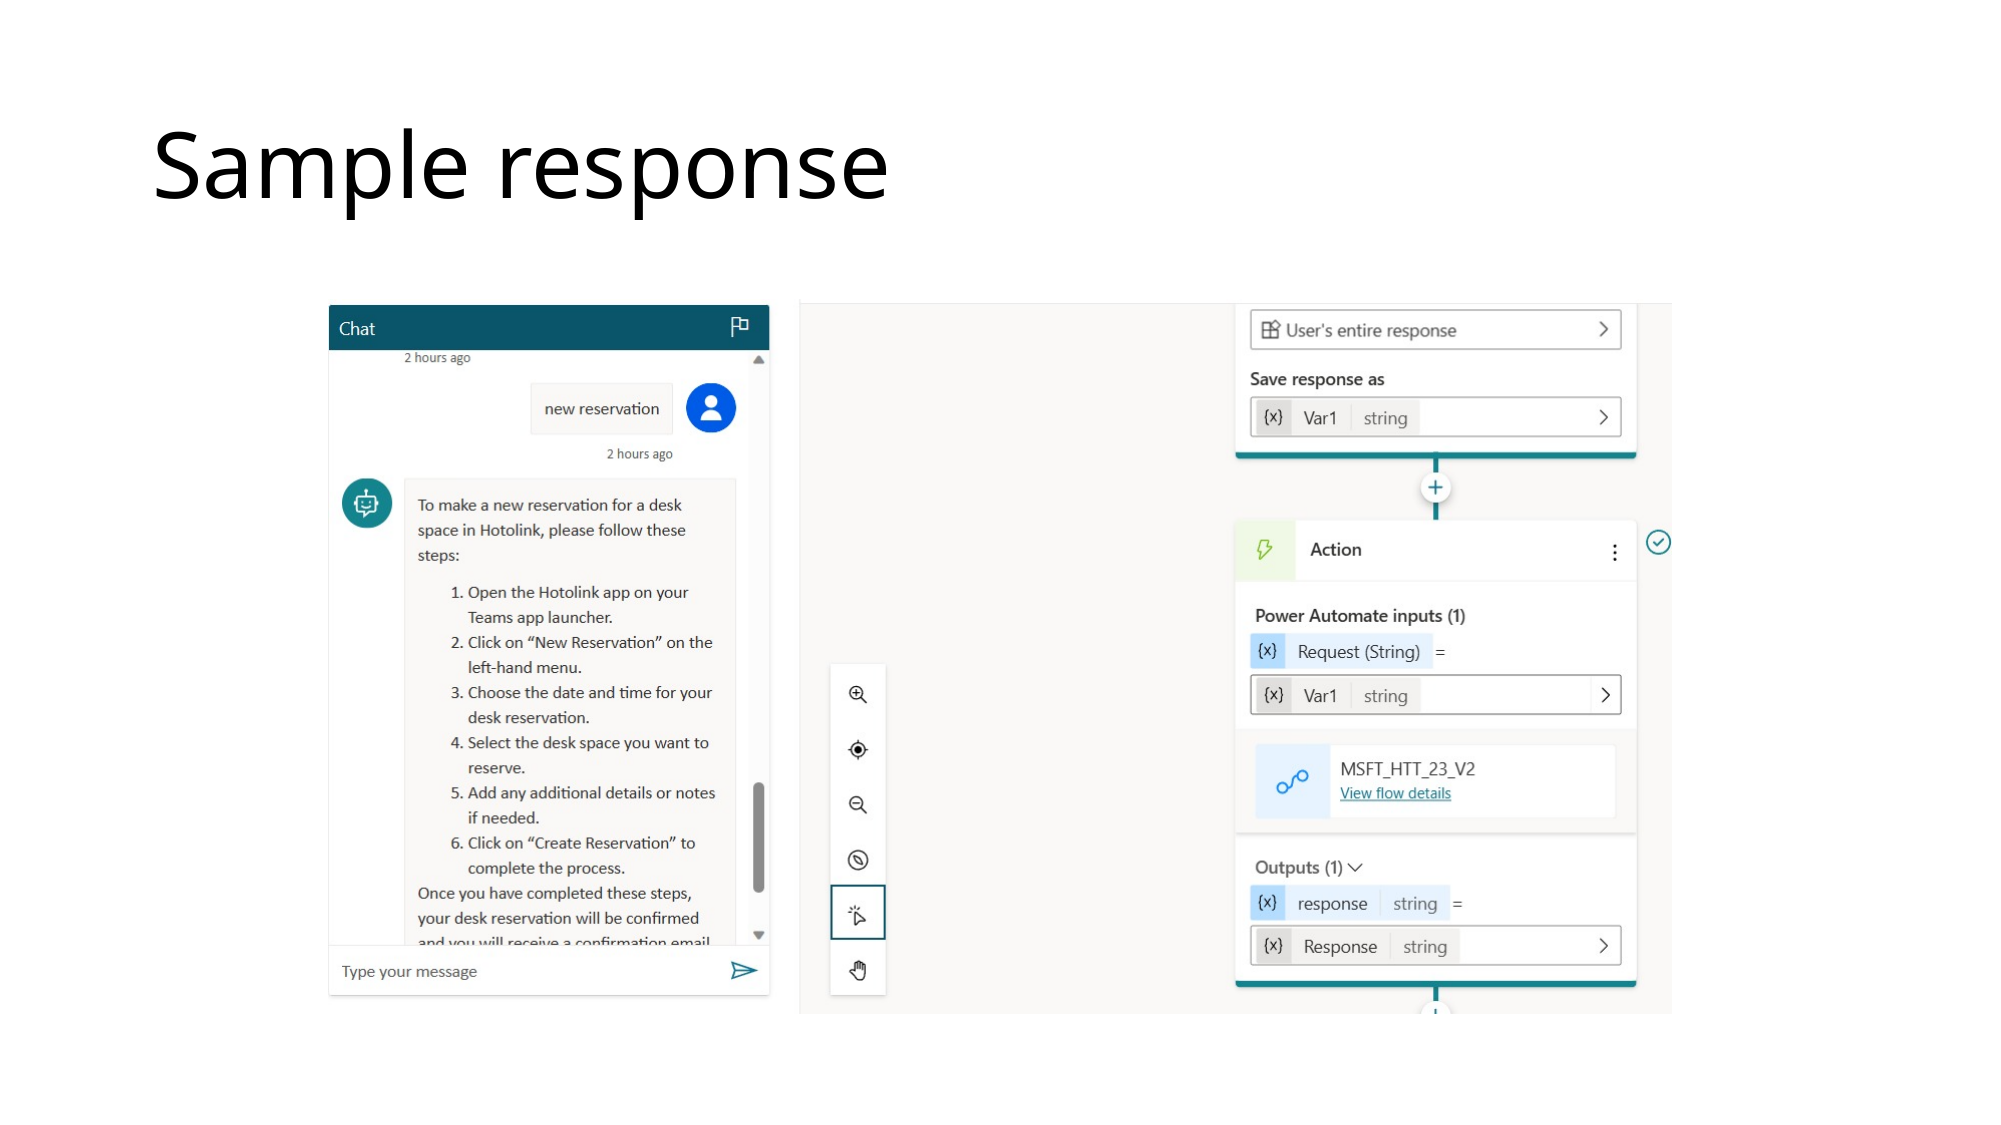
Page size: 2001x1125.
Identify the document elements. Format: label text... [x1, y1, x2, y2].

title Sample response [137, 59, 1863, 278]
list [328, 299, 1672, 1014]
